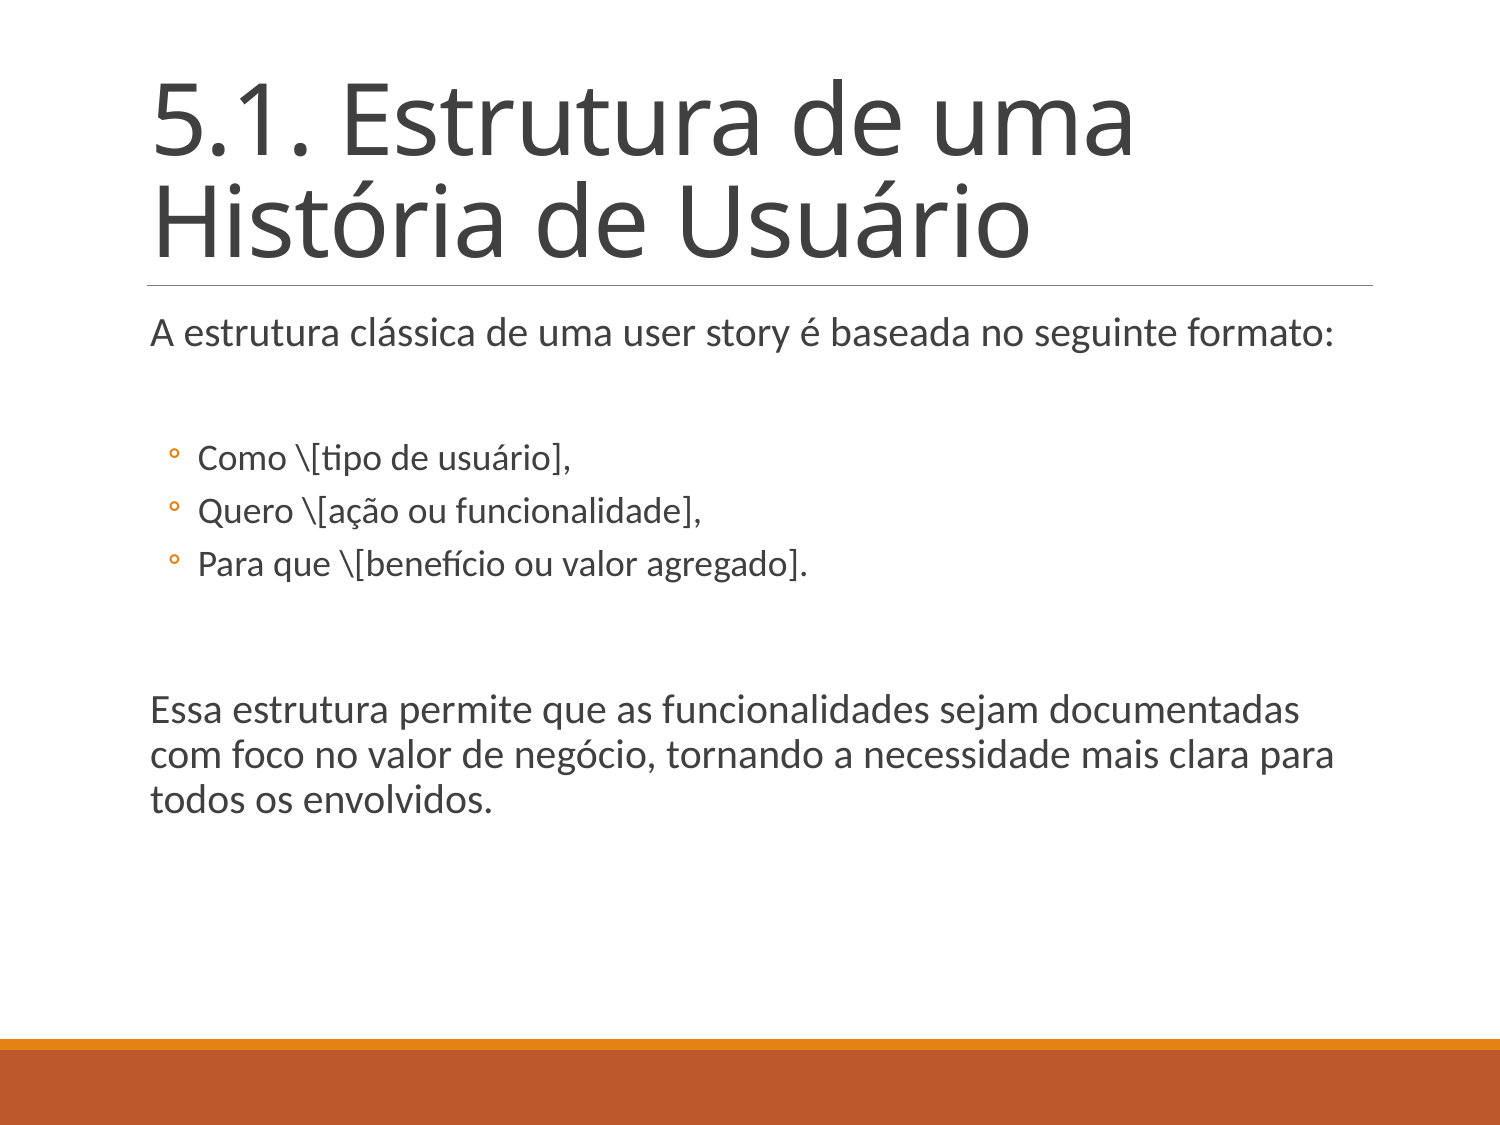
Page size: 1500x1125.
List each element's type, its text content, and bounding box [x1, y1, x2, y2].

list A estrutura clássica de uma user story é baseada no seguinte formato: Como \[tipo de usuário], Quero \[ação ou funcionalidade], Para que \[benefício ou valor agregado]. Essa estrutura permite que as funcionalidades sejam documentadas com foco no valor de negócio, tornando a necessidade mais clara para todos os envolvidos. [135, 302, 1373, 963]
title 5.1. Estrutura de uma História de Usuário [135, 47, 1373, 285]
